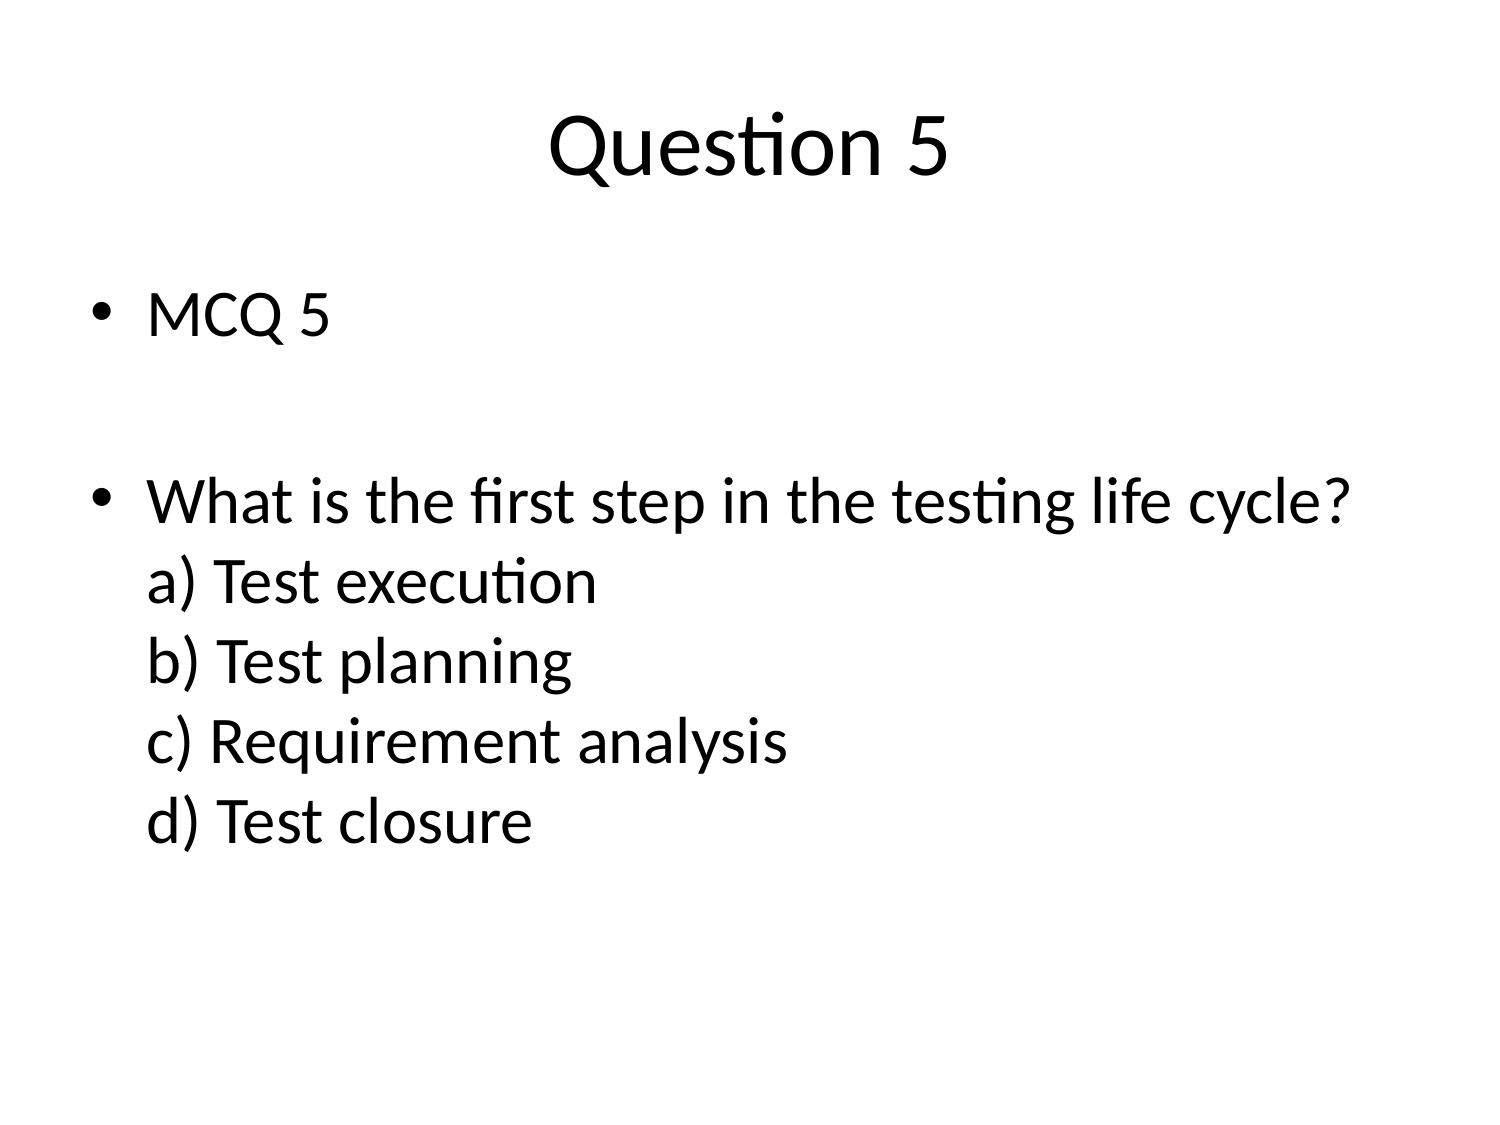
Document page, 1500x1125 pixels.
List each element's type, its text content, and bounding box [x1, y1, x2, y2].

title Question 5 [75, 45, 1425, 233]
list MCQ 5 What is the first step in the testing life cycle? a) Test execution b) Test planning c) Requirement analysis d) Test closure [75, 262, 1425, 1005]
